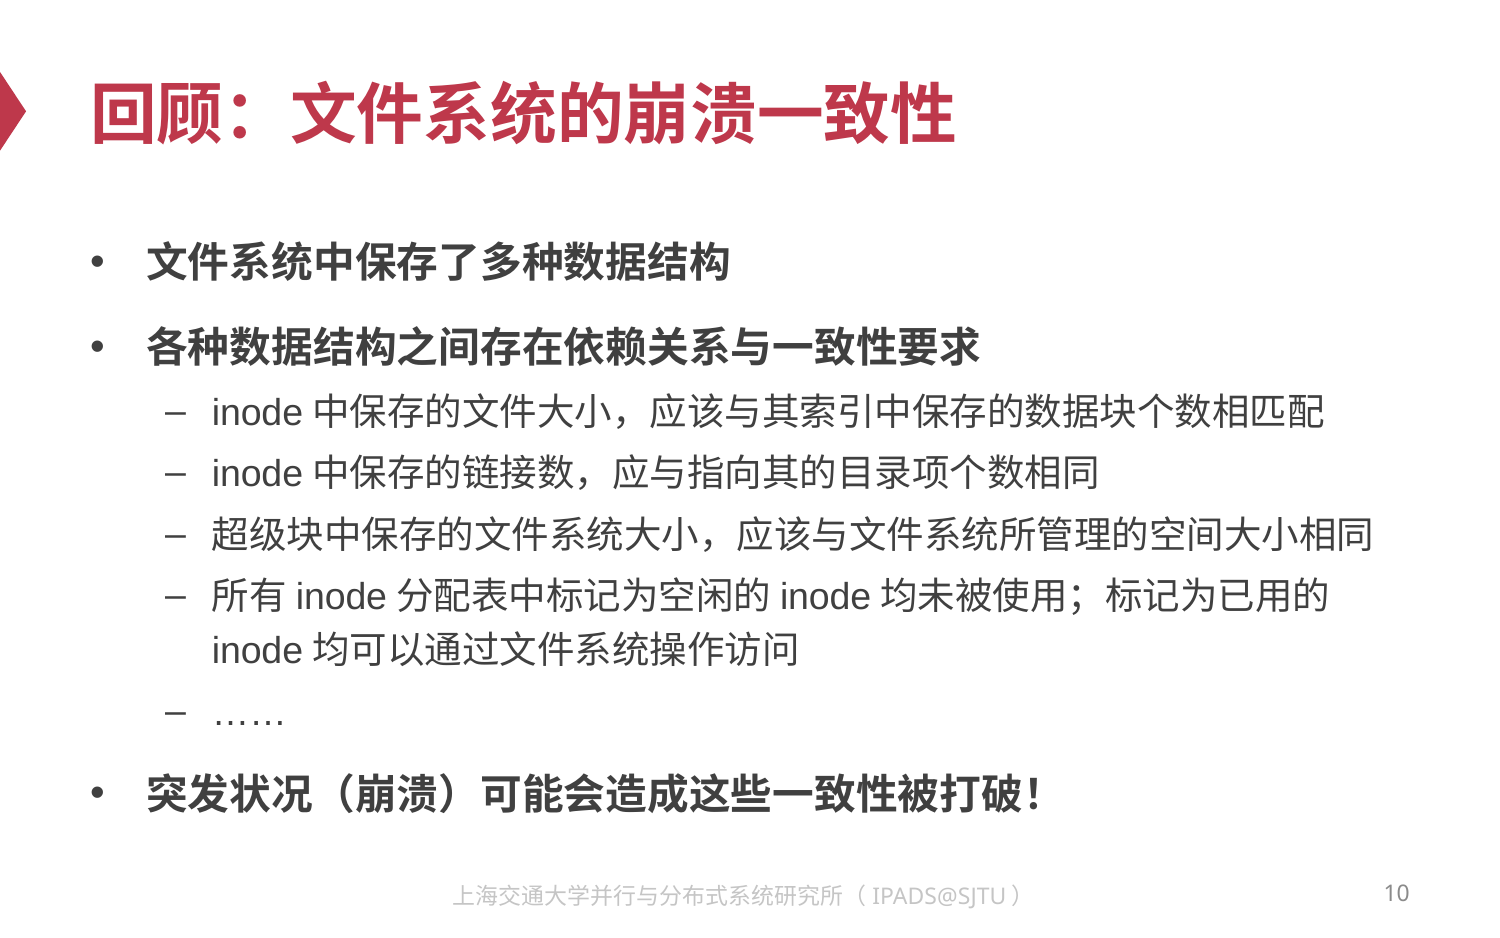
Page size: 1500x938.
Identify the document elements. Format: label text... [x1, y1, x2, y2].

list 文件系统中保存了多种数据结构 各种数据结构之间存在依赖关系与一致性要求 inode中保存的文件大小，应该与其索引中保存的数据块个数相匹配 inode中保存的链接数，应与指向其的目录项个数相同 超级块中保存的文件系统大小，应该与文件系统所管理的空间大小相同 所有inode分配表中标记为空闲的inode均未被使用；标记为已用的inode均可以通过文件系统操作访问 …… 突发状况（崩溃）可能会造成这些一致性被打破！ [75, 218, 1425, 838]
footer 上海交通大学并行与分布式系统研究所（IPADS@SJTU） [418, 870, 1069, 921]
slide_number 10 [1074, 868, 1425, 919]
title 回顾：文件系统的崩溃一致性 [75, 37, 1425, 186]
